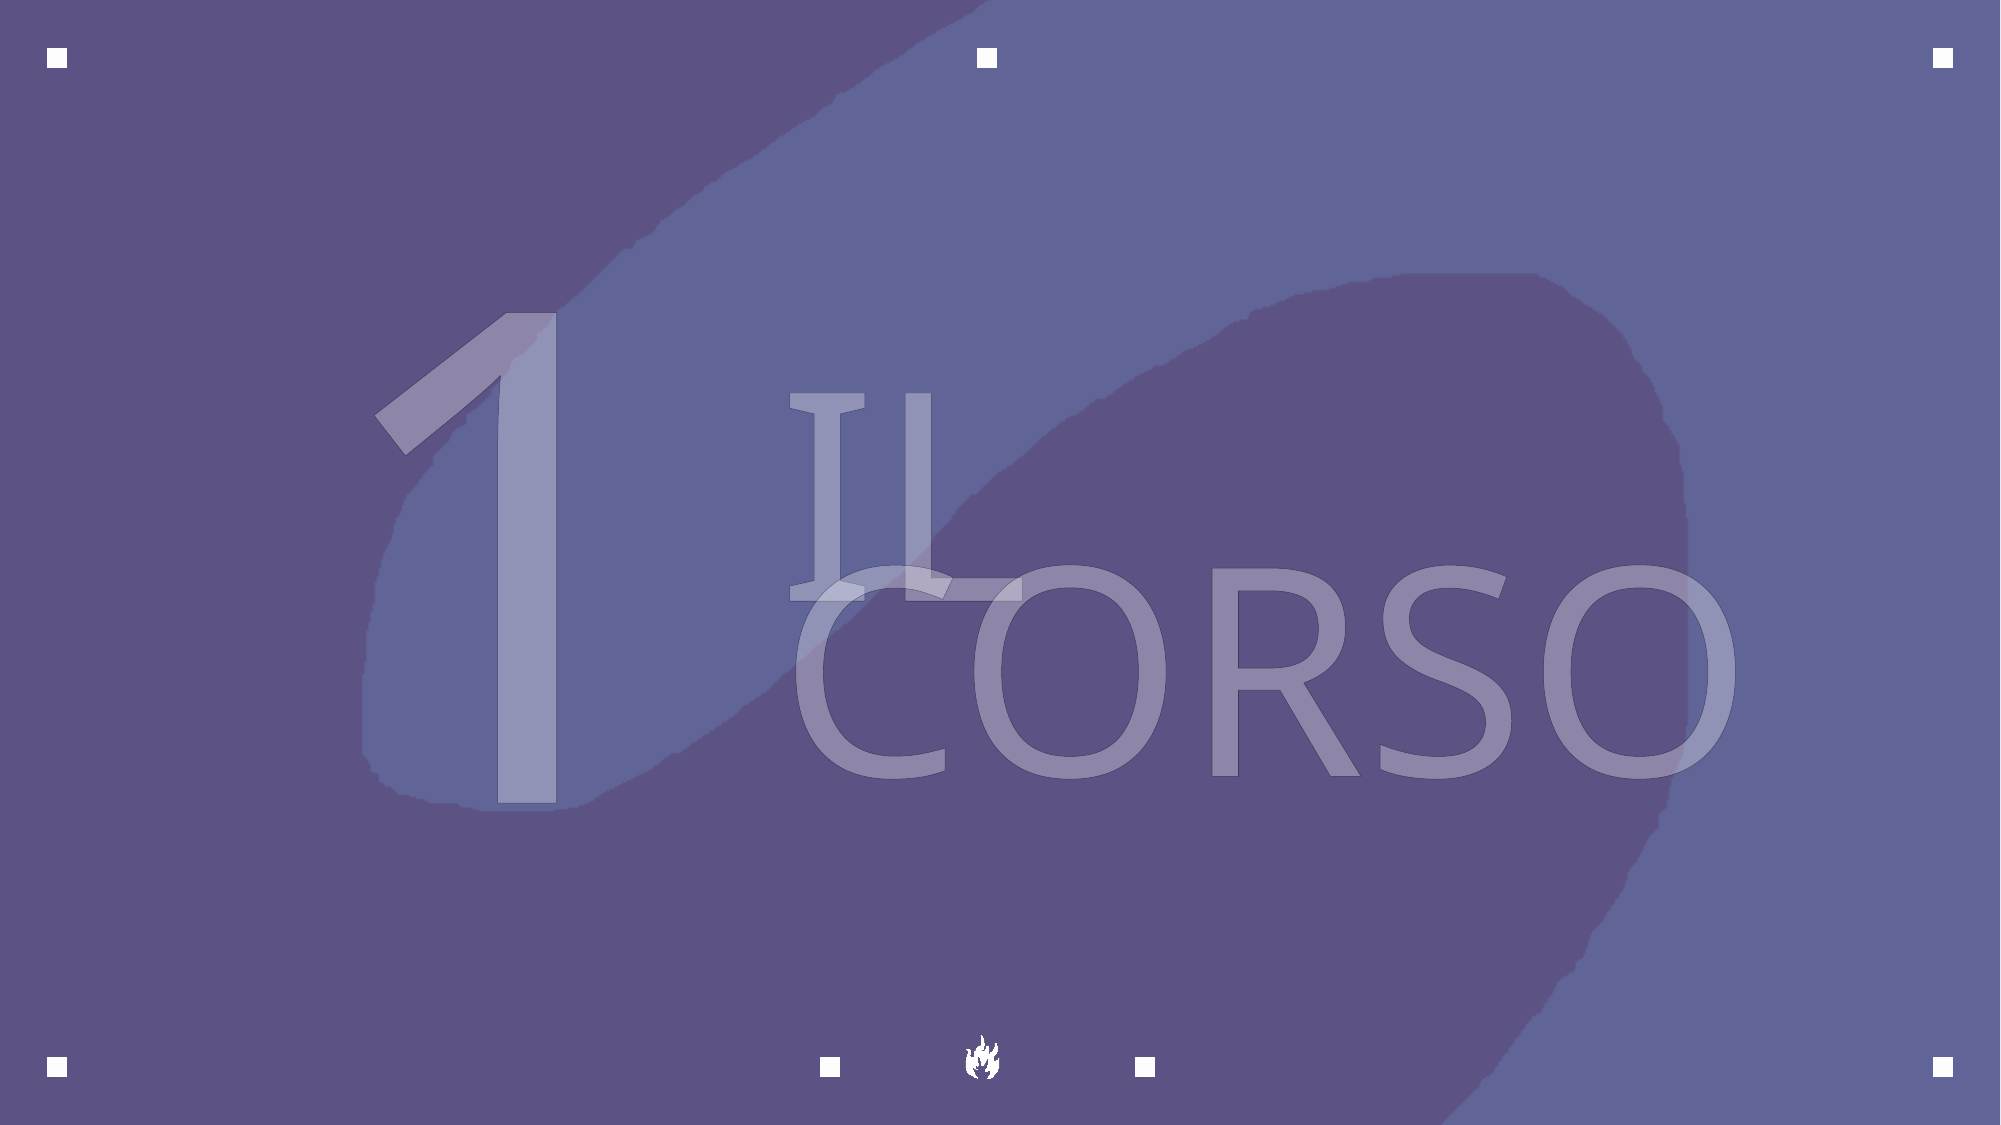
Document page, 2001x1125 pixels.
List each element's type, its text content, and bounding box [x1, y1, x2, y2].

title IL CORSO [763, 338, 1952, 934]
picture [0, 0, 2001, 1125]
list 1 [297, 201, 763, 963]
